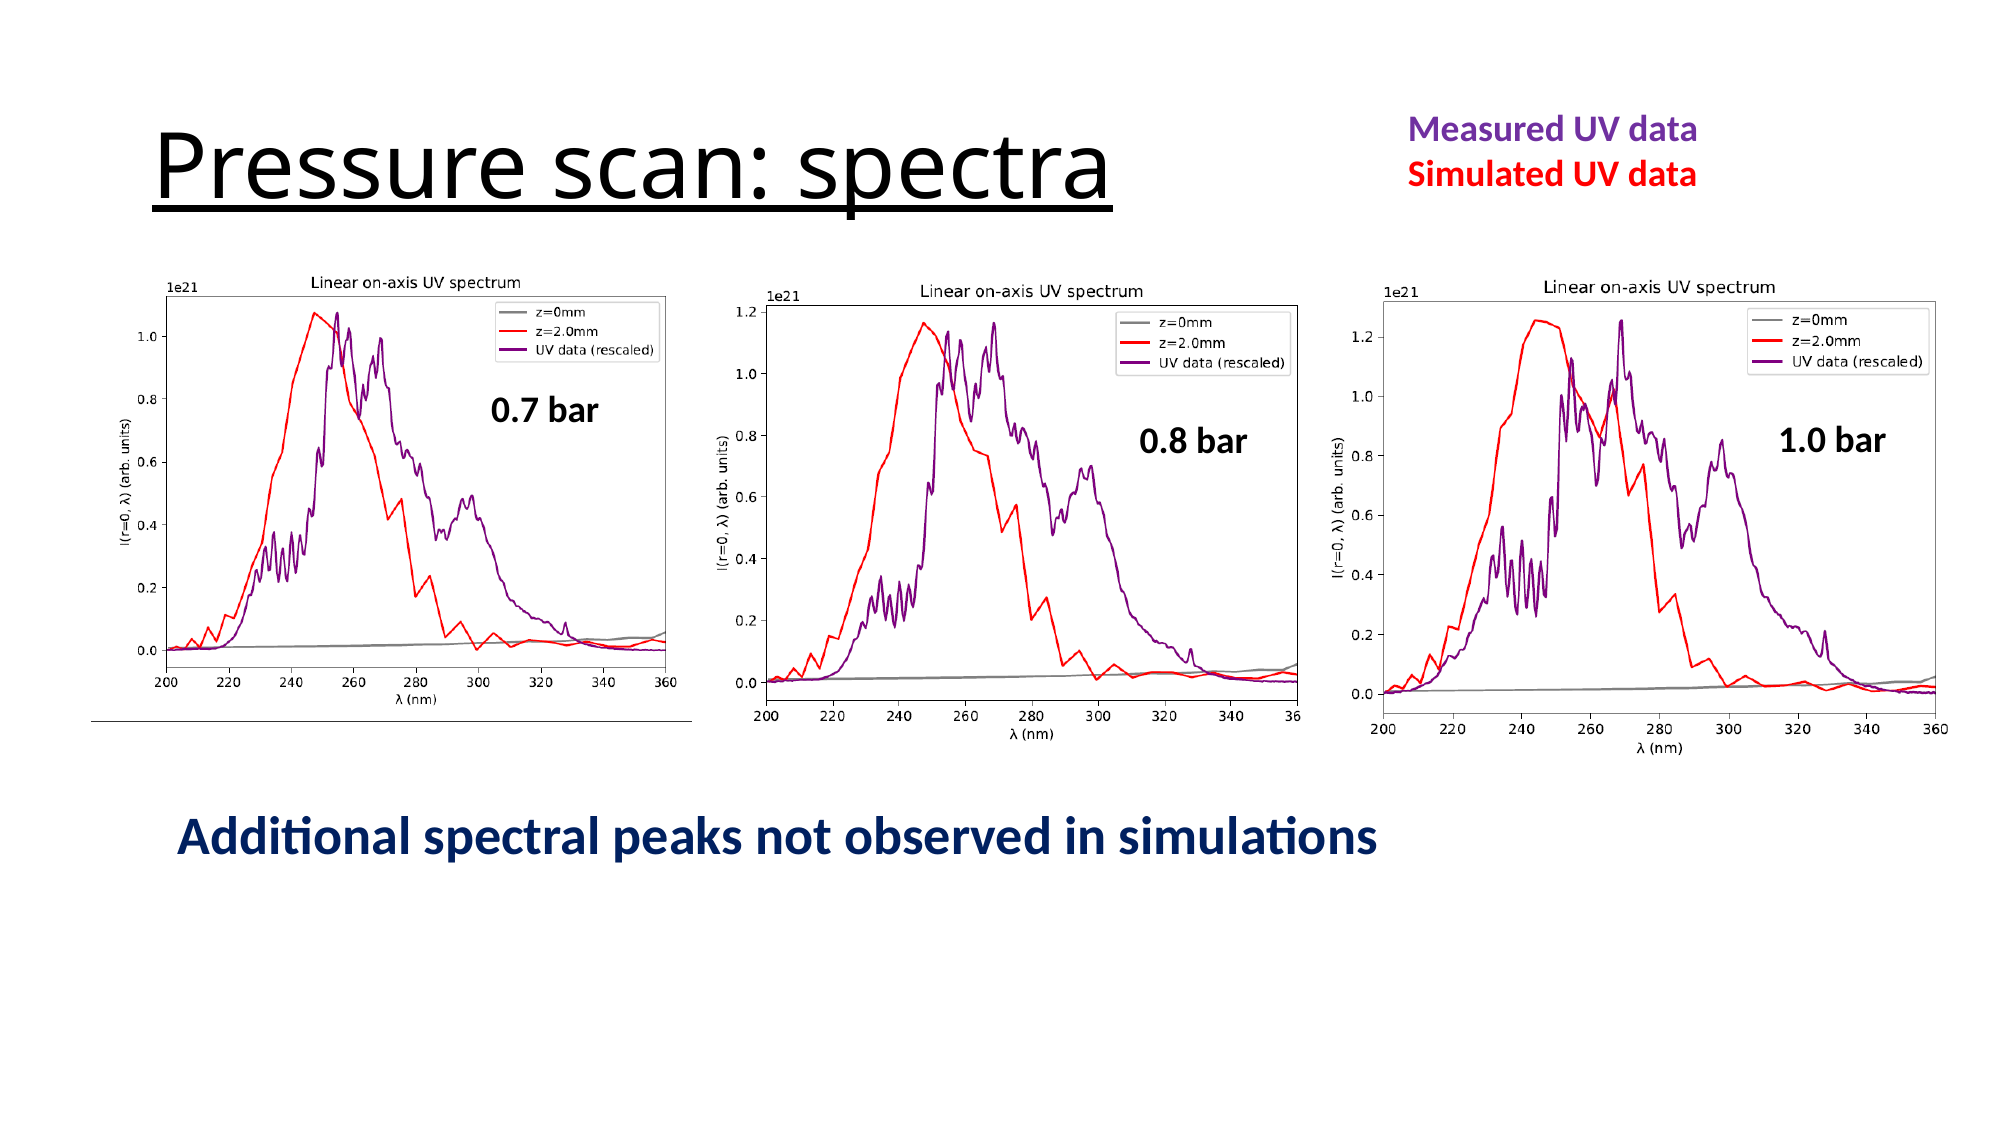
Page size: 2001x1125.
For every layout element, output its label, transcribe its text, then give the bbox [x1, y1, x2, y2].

text_box Additional spectral peaks not observed in simulations [162, 792, 1903, 918]
text_box Measured UV data Simulated UV data [1393, 96, 1714, 202]
title Pressure scan: spectra [137, 59, 1863, 248]
picture [692, 243, 2000, 761]
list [91, 242, 723, 722]
